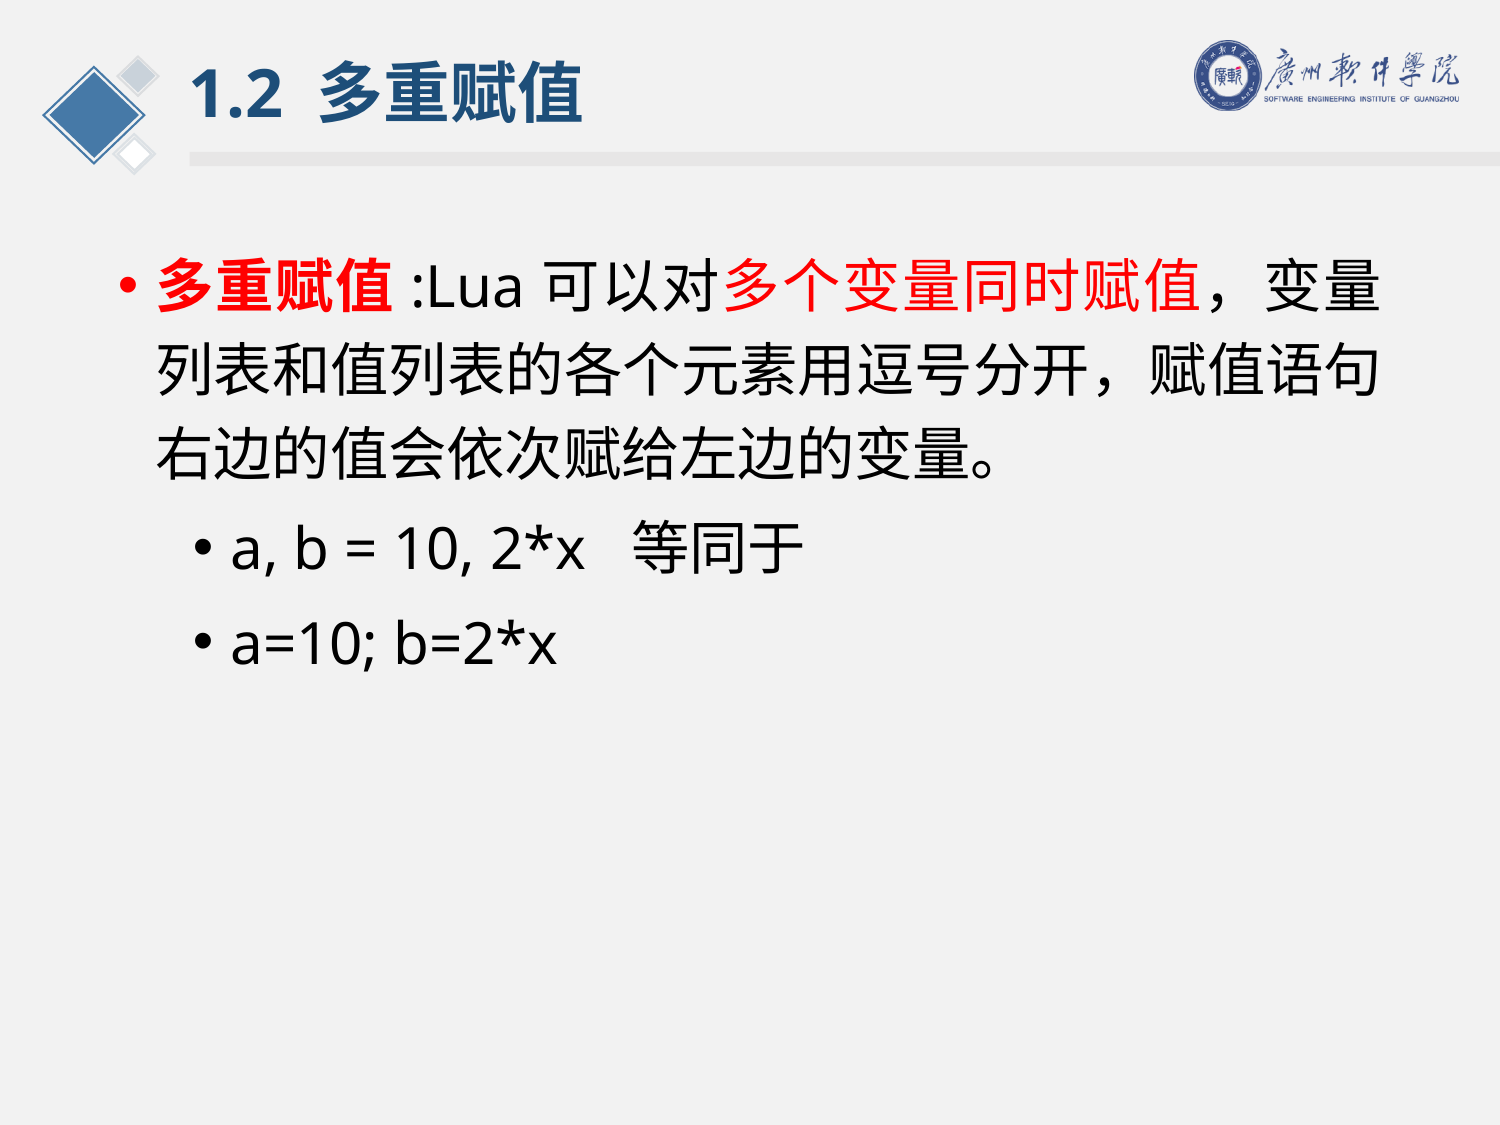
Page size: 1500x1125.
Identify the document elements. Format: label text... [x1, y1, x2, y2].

list 多重赋值:Lua可以对多个变量同时赋值，变量列表和值列表的各个元素用逗号分开，赋值语句右边的值会依次赋给左边的变量。 a, b = 10, 2*x 等同于 a=10; b=2*x [103, 227, 1397, 942]
title 1.2 多重赋值 [173, 52, 910, 153]
picture [1194, 40, 1459, 111]
